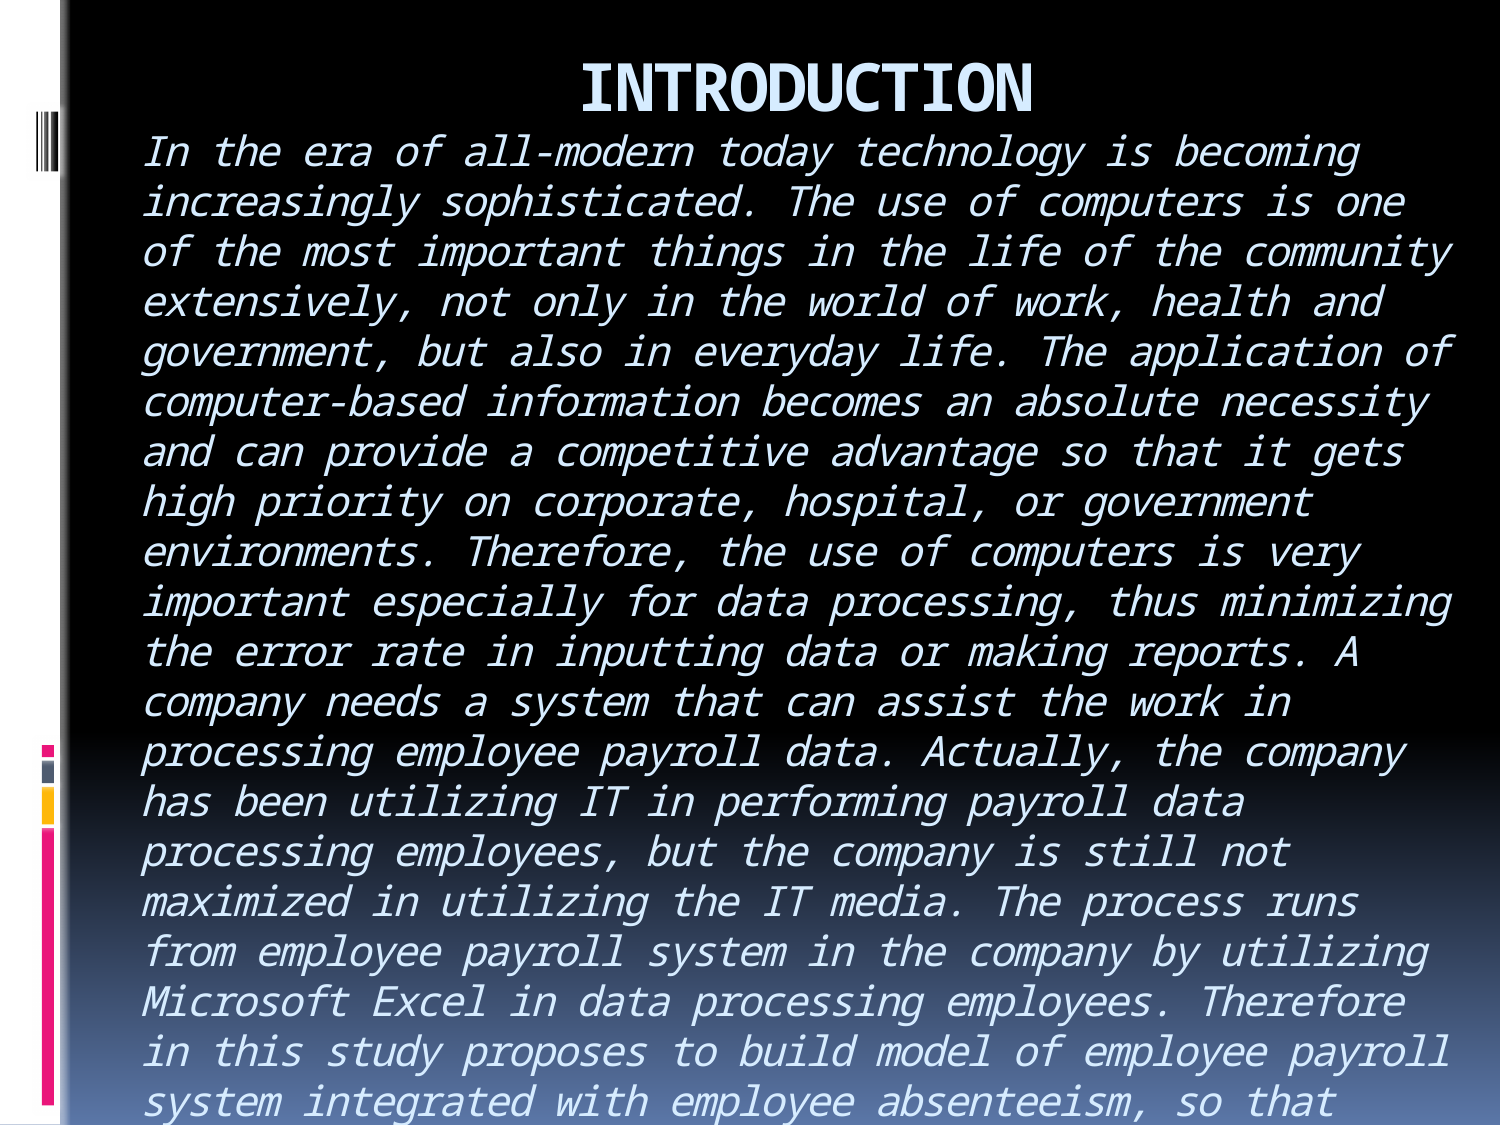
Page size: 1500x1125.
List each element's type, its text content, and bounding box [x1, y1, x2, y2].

title INTRODUCTION In the era of all-modern today technology is becoming increasingly sophisticated. The use of computers is one of the most important things in the life of the community extensively, not only in the world of work, health and government, but also in everyday life. The application of computer-based information becomes an absolute necessity and can provide a competitive advantage so that it gets high priority on corporate, hospital, or government environments. Therefore, the use of computers is very important especially for data processing, thus minimizing the error rate in inputting data or making reports. A company needs a system that can assist the work in processing employee payroll data. Actually, the company has been utilizing IT in performing payroll data processing employees, but the company is still not maximized in utilizing the IT media. The process runs from employee payroll system in the company by utilizing Microsoft Excel in data processing employees. Therefore in this study proposes to build model of employee payroll system integrated with employee absenteeism, so that later will easily get report about employee salary status. [125, 37, 1463, 1075]
